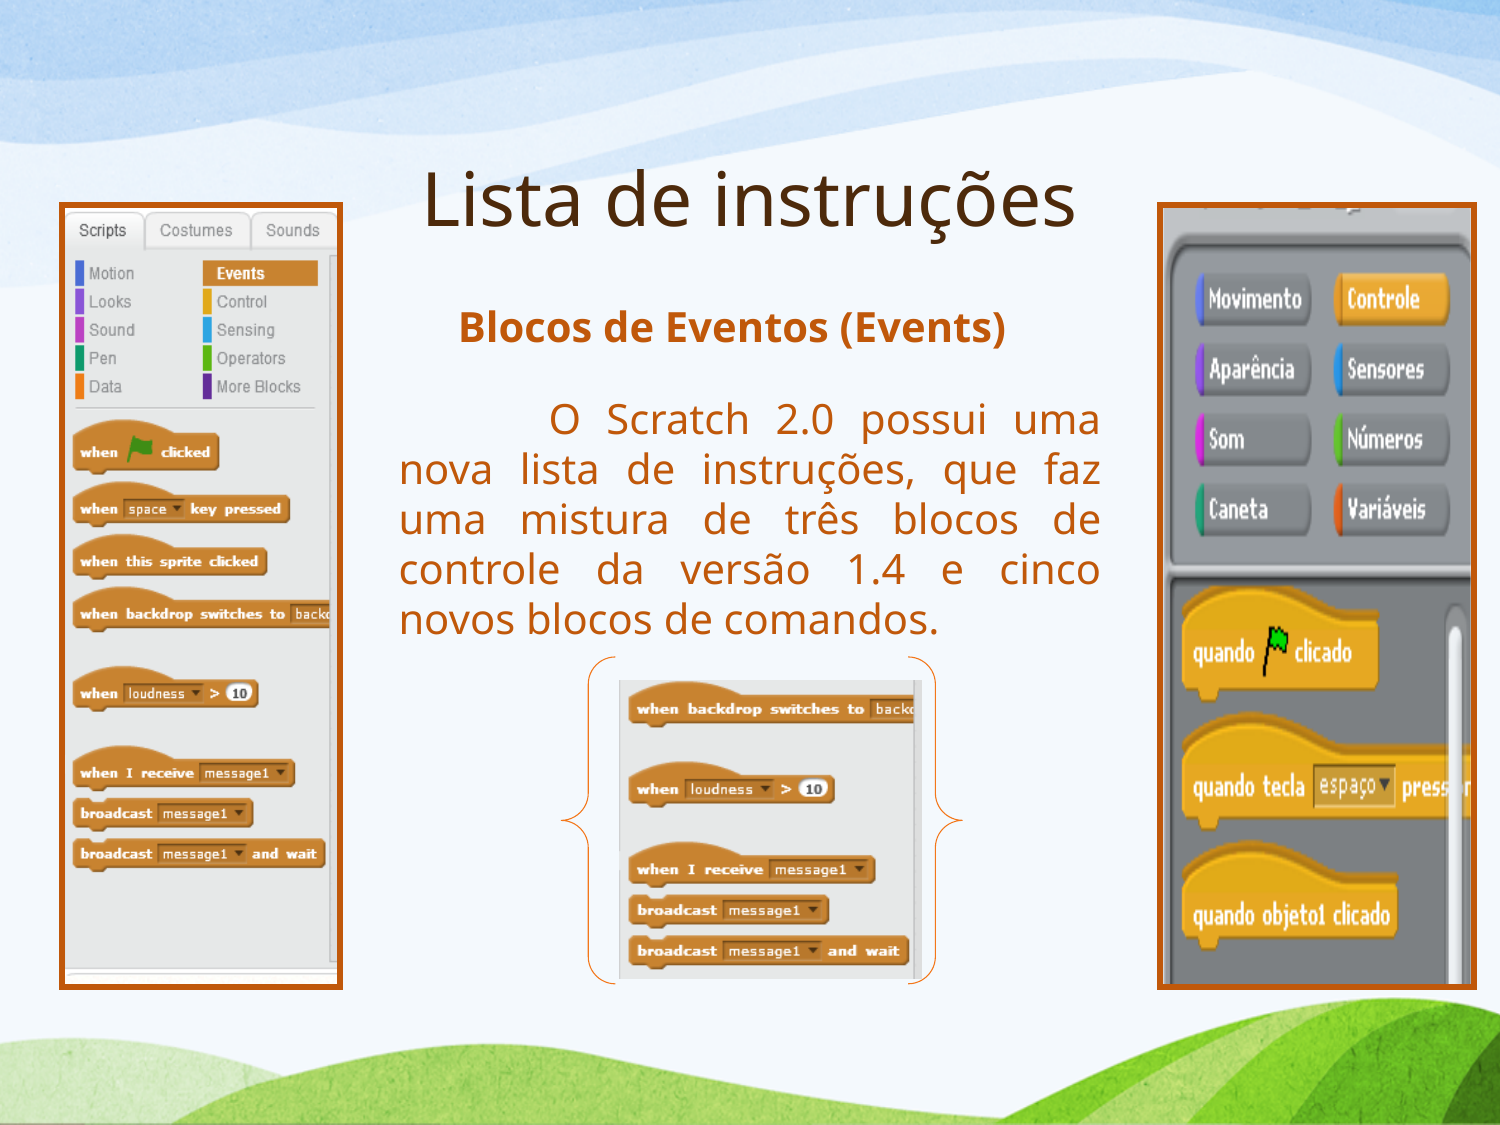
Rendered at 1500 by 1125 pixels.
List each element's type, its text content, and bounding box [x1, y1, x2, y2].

picture [0, 0, 1500, 1125]
text_box [560, 656, 963, 985]
title Lista de instruções [131, 50, 1369, 250]
text_box Blocos de Eventos (Events) [419, 293, 1046, 359]
text_box O Scratch 2.0 possui uma nova lista de instruções, que faz uma mistura de três blocos de controle da versão 1.4 e cinco novos blocos de comandos. [383, 385, 1117, 701]
